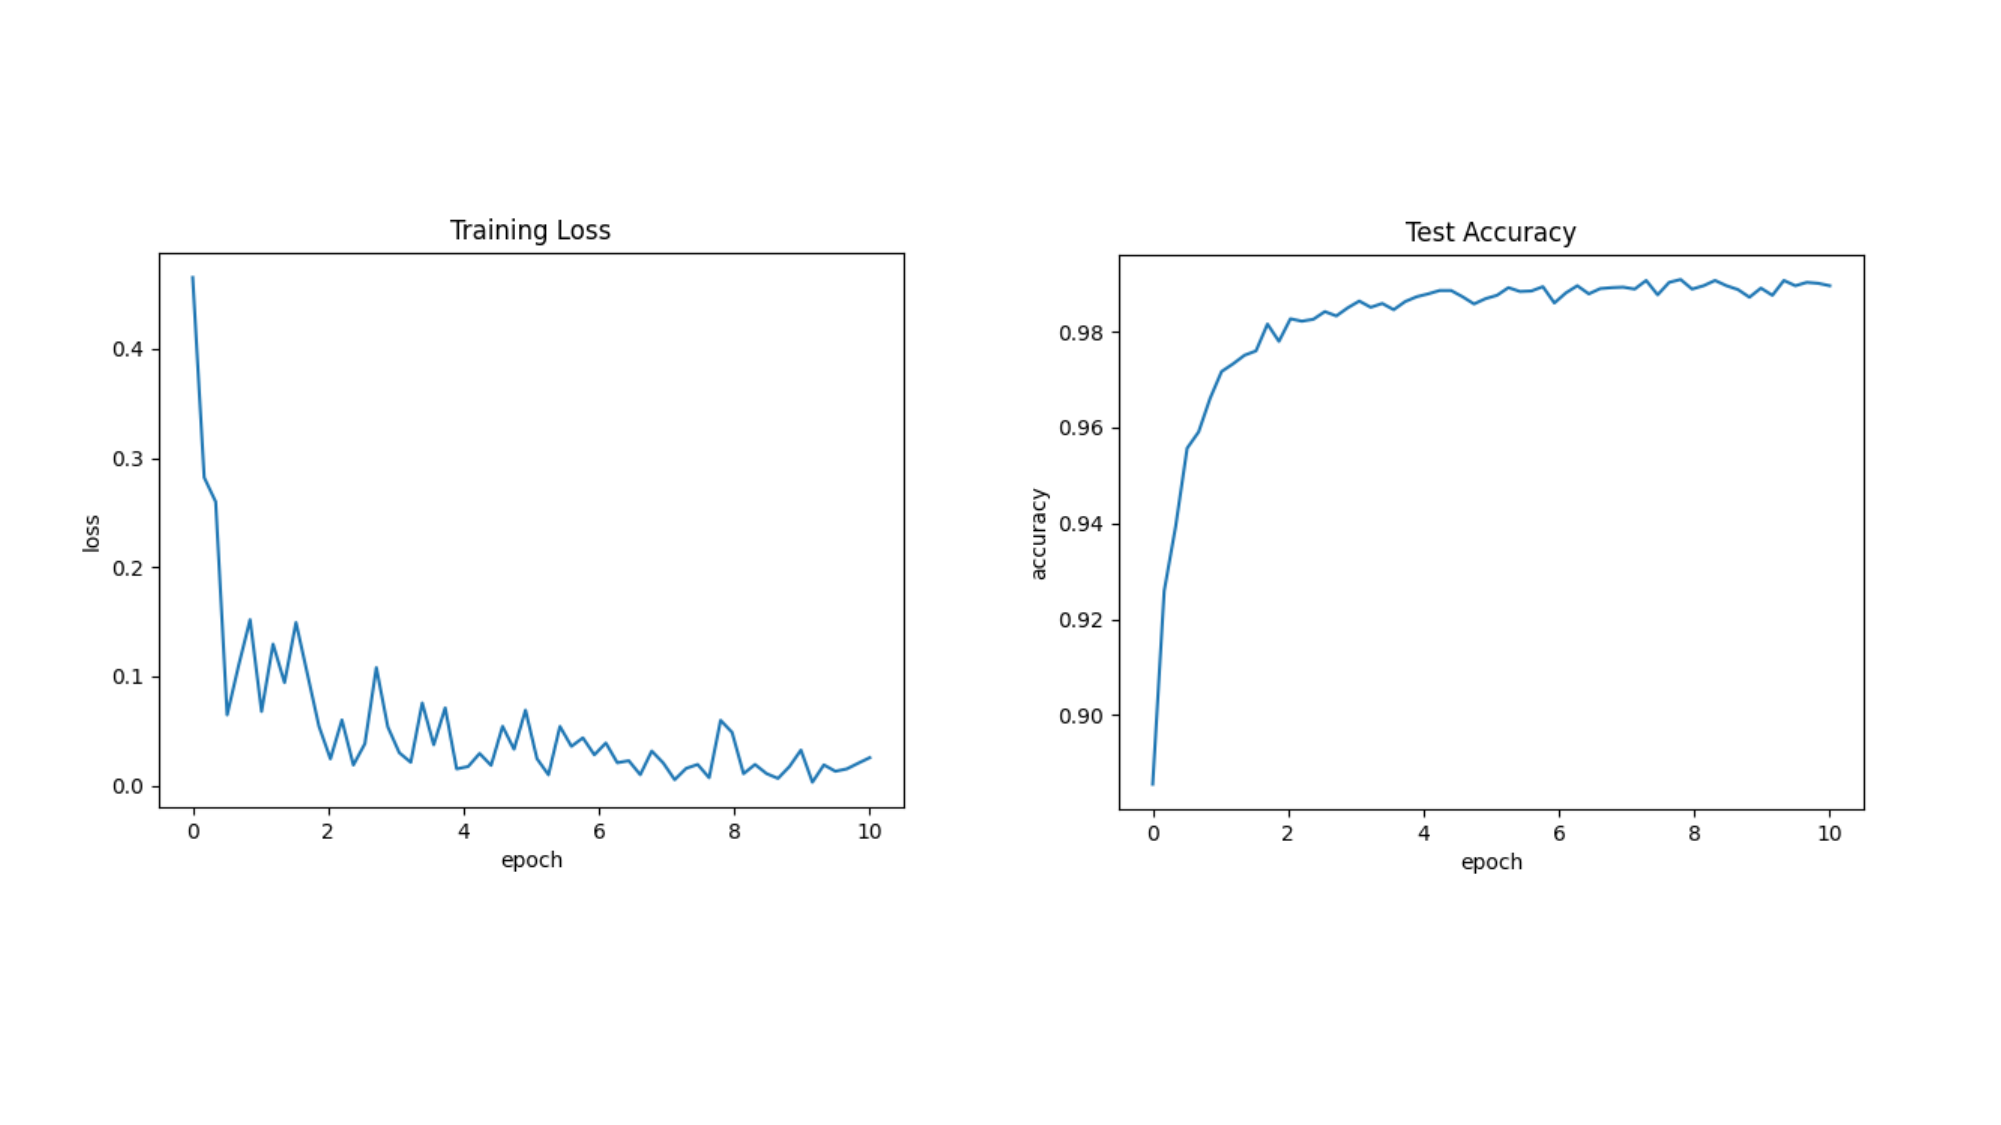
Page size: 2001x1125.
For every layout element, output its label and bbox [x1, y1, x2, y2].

picture [39, 166, 1960, 889]
